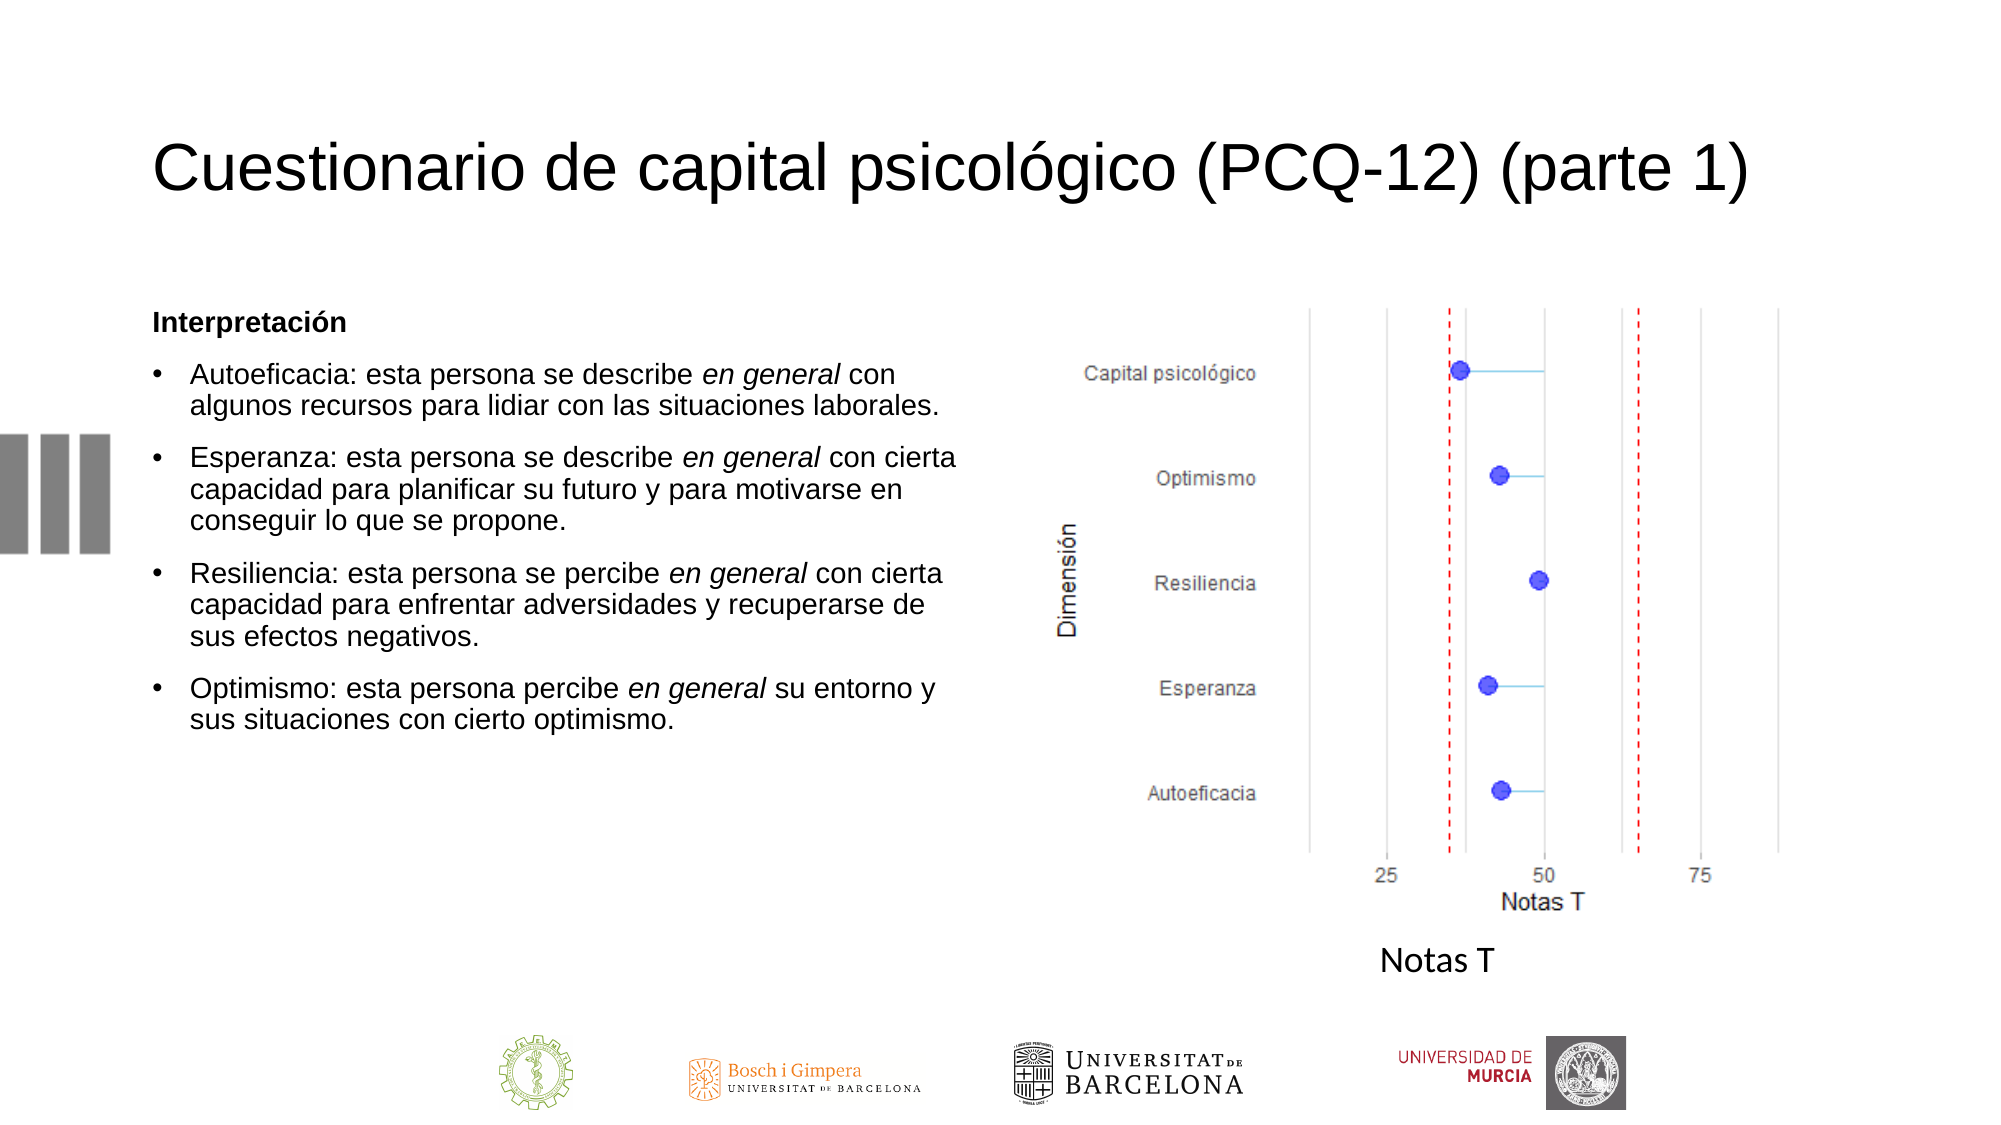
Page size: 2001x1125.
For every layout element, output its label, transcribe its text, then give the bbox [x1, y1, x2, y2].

picture [1043, 297, 1832, 928]
list Interpretación Autoeficacia: esta persona se describe en general con algunos recursos para lidiar con las situaciones laborales. Esperanza: esta persona se describe en general con cierta capacidad para planificar su futuro y para motivarse en conseguir lo que se propone. Resiliencia: esta persona se percibe en general con cierta capacidad para enfrentar adversidades y recuperarse de sus efectos negativos. Optimismo: esta persona percibe en general su entorno y sus situaciones con cierto optimismo. [137, 299, 988, 1014]
text_box Notas T [1012, 927, 1863, 1011]
picture [1331, 1036, 1627, 1110]
picture [684, 1031, 926, 1125]
title Cuestionario de capital psicológico (PCQ-12) (parte 1) [137, 59, 1863, 278]
picture [499, 1035, 573, 1110]
picture [0, 420, 123, 563]
picture [1014, 1042, 1243, 1105]
